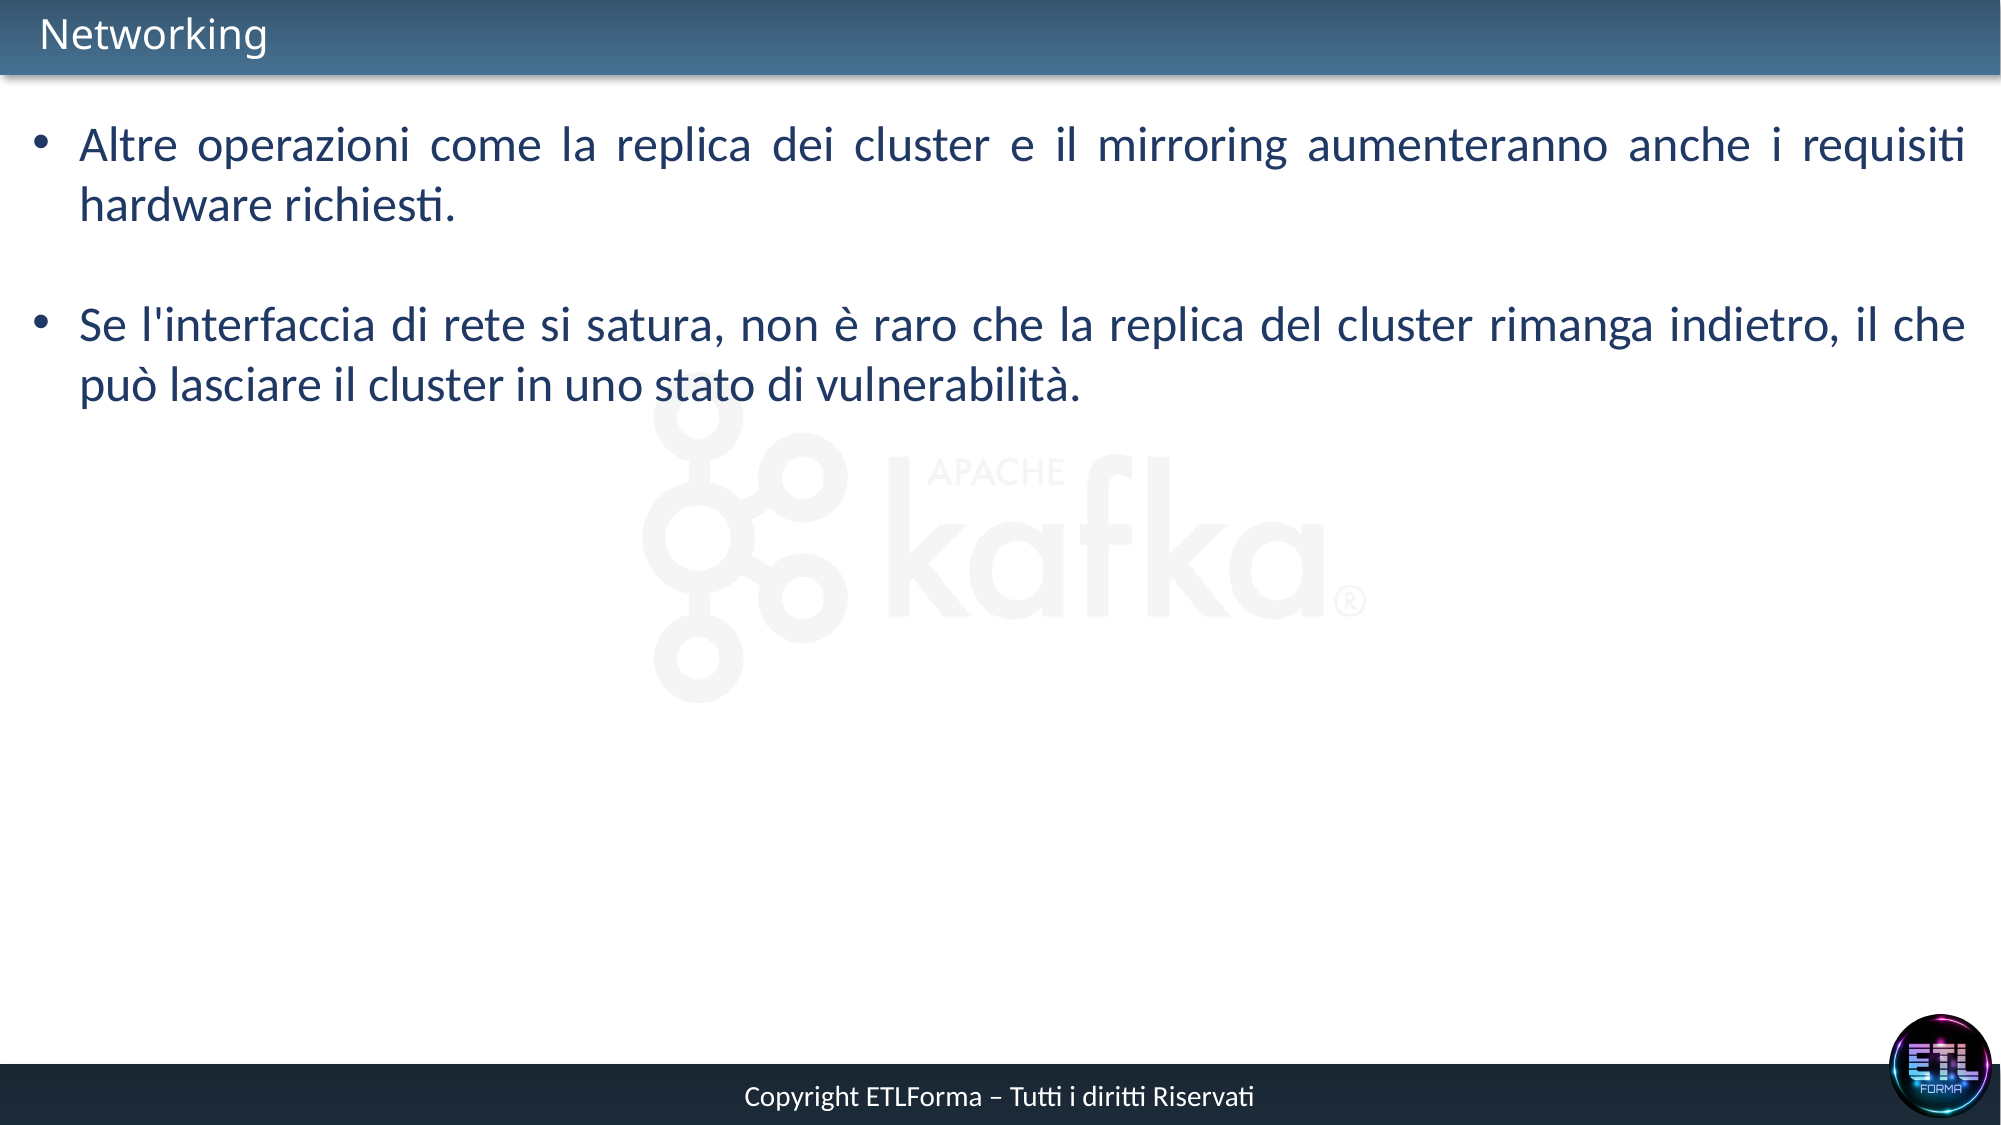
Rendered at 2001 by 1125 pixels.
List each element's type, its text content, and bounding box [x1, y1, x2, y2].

text_box Altre operazioni come la replica dei cluster e il mirroring aumenteranno anche i requisiti hardware richiesti. Se l'interfaccia di rete si satura, non è raro che la replica del cluster rimanga indietro, il che può lasciare il cluster in uno stato di vulnerabilità. [17, 103, 1983, 1021]
title Networking [24, 10, 1984, 63]
picture [1889, 1014, 1992, 1118]
